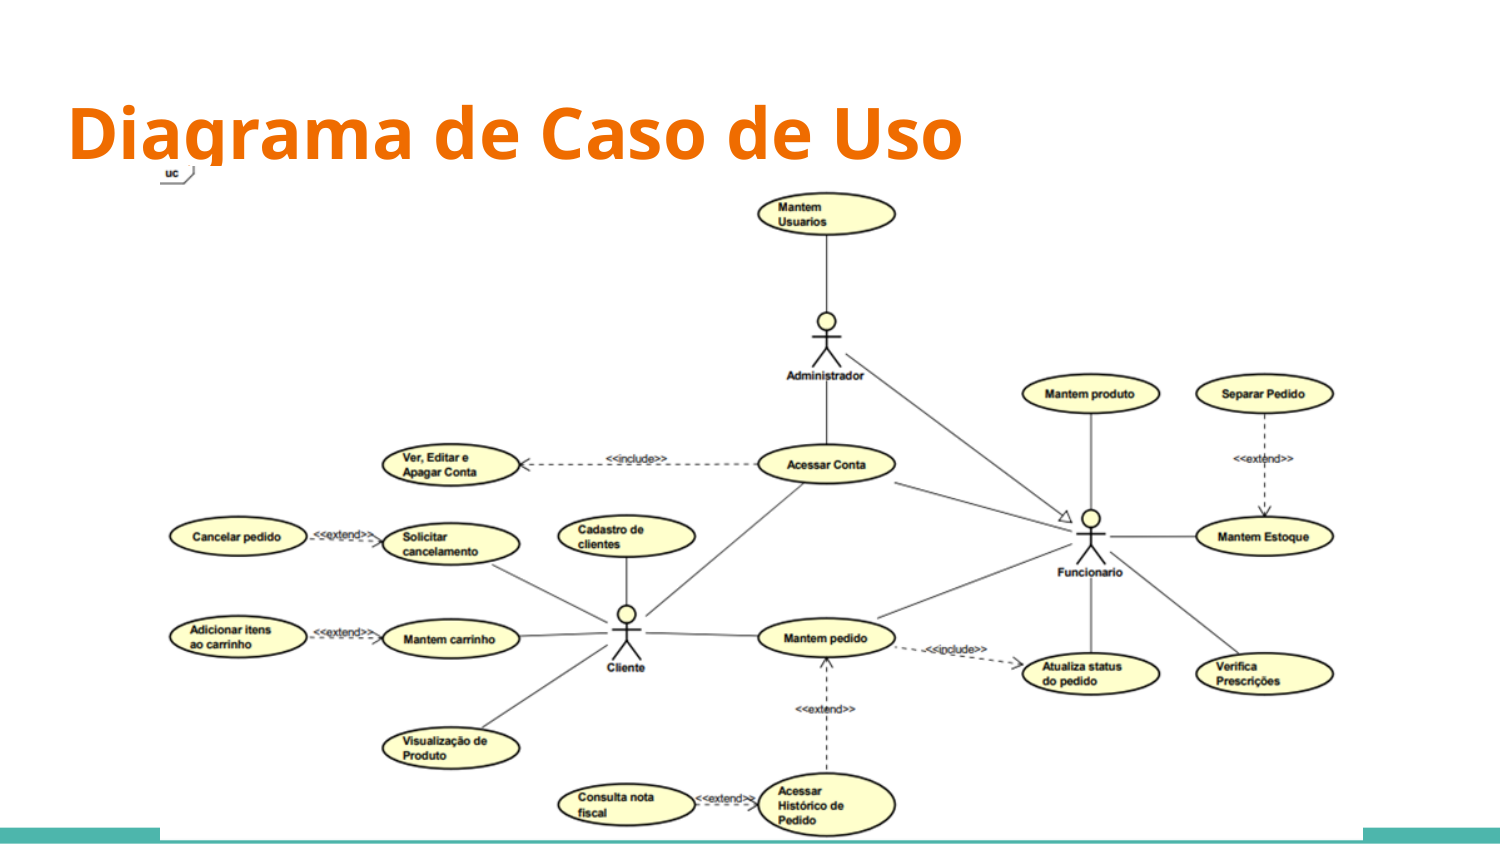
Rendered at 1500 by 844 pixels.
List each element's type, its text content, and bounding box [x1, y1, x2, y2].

picture [160, 166, 1363, 844]
title Diagrama de Caso de Uso [51, 72, 1449, 189]
